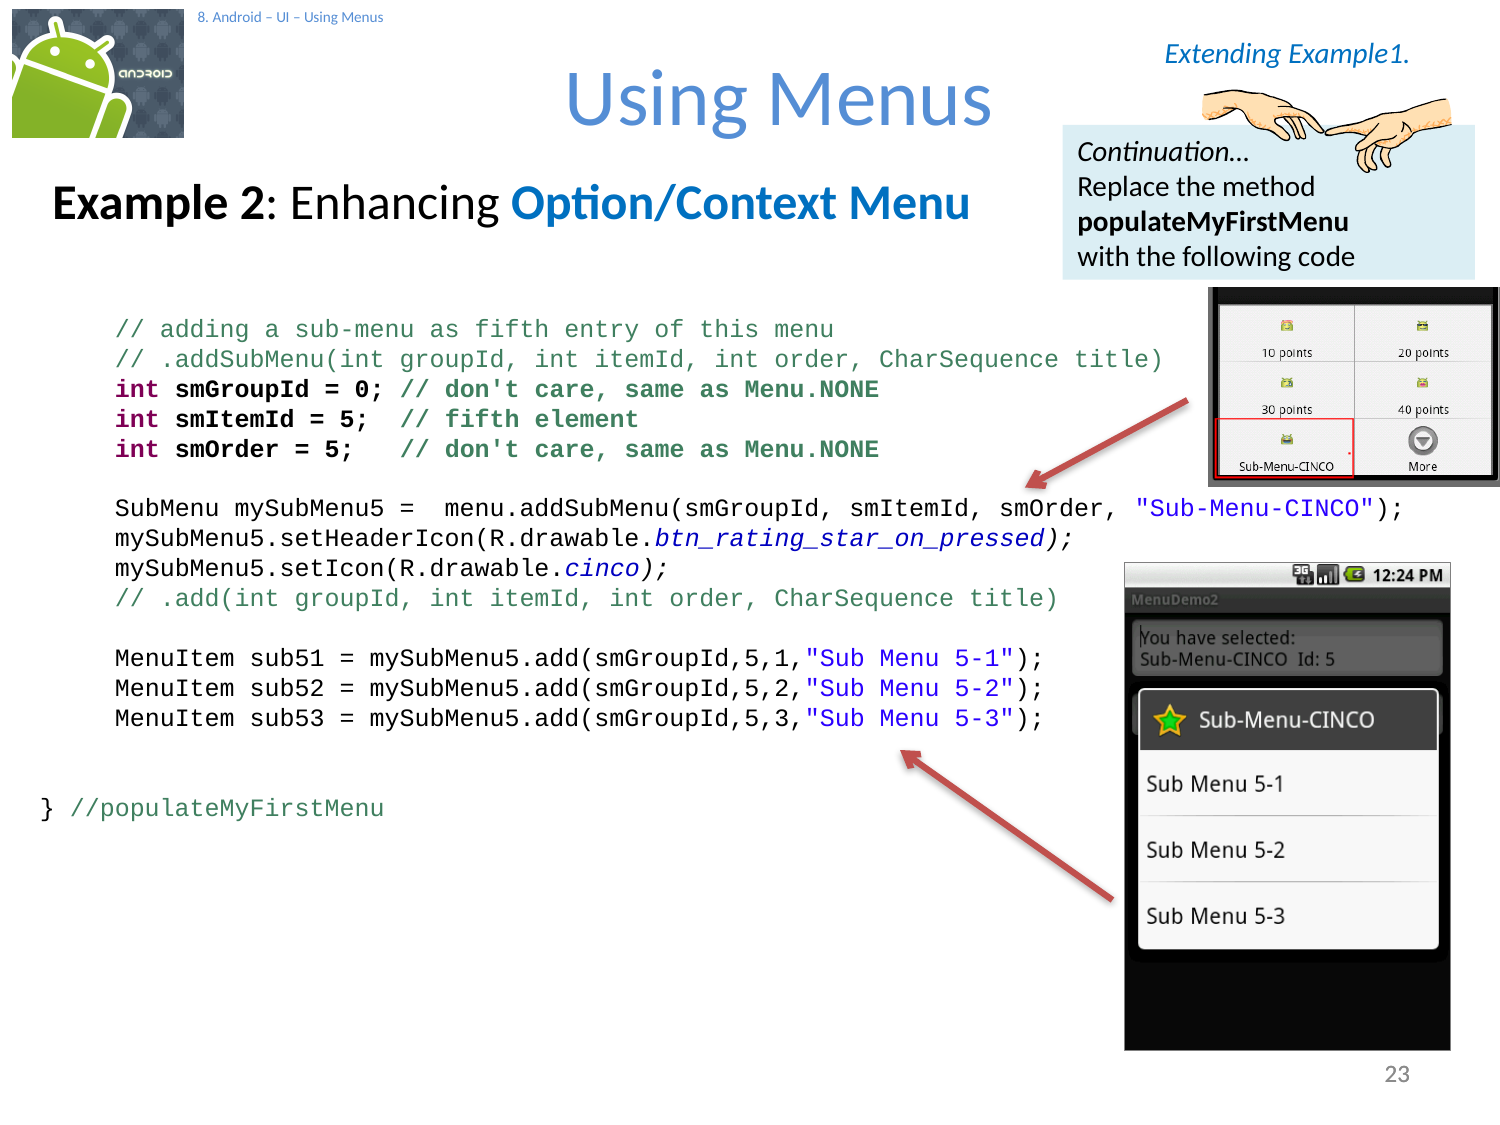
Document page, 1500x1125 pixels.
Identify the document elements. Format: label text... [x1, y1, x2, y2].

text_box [899, 749, 1113, 901]
text_box Extending Example1. [1149, 26, 1463, 77]
picture [12, 9, 184, 138]
picture [1208, 287, 1500, 487]
picture [1124, 562, 1451, 1051]
text_box 23 [1074, 1042, 1425, 1103]
picture [1199, 87, 1454, 176]
text_box 8. Android – UI – Using Menus Using Menus [49, 7, 1400, 150]
text_box Example 2: Enhancing Option/Context Menu [37, 161, 1062, 237]
text_box // adding a sub-menu as fifth entry of this menu // .addSubMenu(int groupId, int itemId, int order, CharSequence title) int smGroupId = 0; // don't care, same as Menu.NONE int smItemId = 5; // fifth element int smOrder = 5; // don't care, same as Menu.NONE SubMenu mySubMenu5 = menu.addSubMenu(smGroupId, smItemId, smOrder, "Sub-Menu-CINCO"); mySubMenu5.setHeaderIcon(R.drawable.btn_rating_star_on_pressed); mySubMenu5.setIcon(R.drawable.cinco); // .add(int groupId, int itemId, int order, CharSequence title) MenuItem sub51 = mySubMenu5.add(smGroupId,5,1,"Sub Menu 5-1"); MenuItem sub52 = mySubMenu5.add(smGroupId,5,2,"Sub Menu 5-2"); MenuItem sub53 = mySubMenu5.add(smGroupId,5,3,"Sub Menu 5-3"); } //populateMyFirstMenu [24, 275, 1500, 859]
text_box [1024, 399, 1188, 488]
text_box Continuation… Replace the method populateMyFirstMenu with the following code [1062, 124, 1475, 280]
